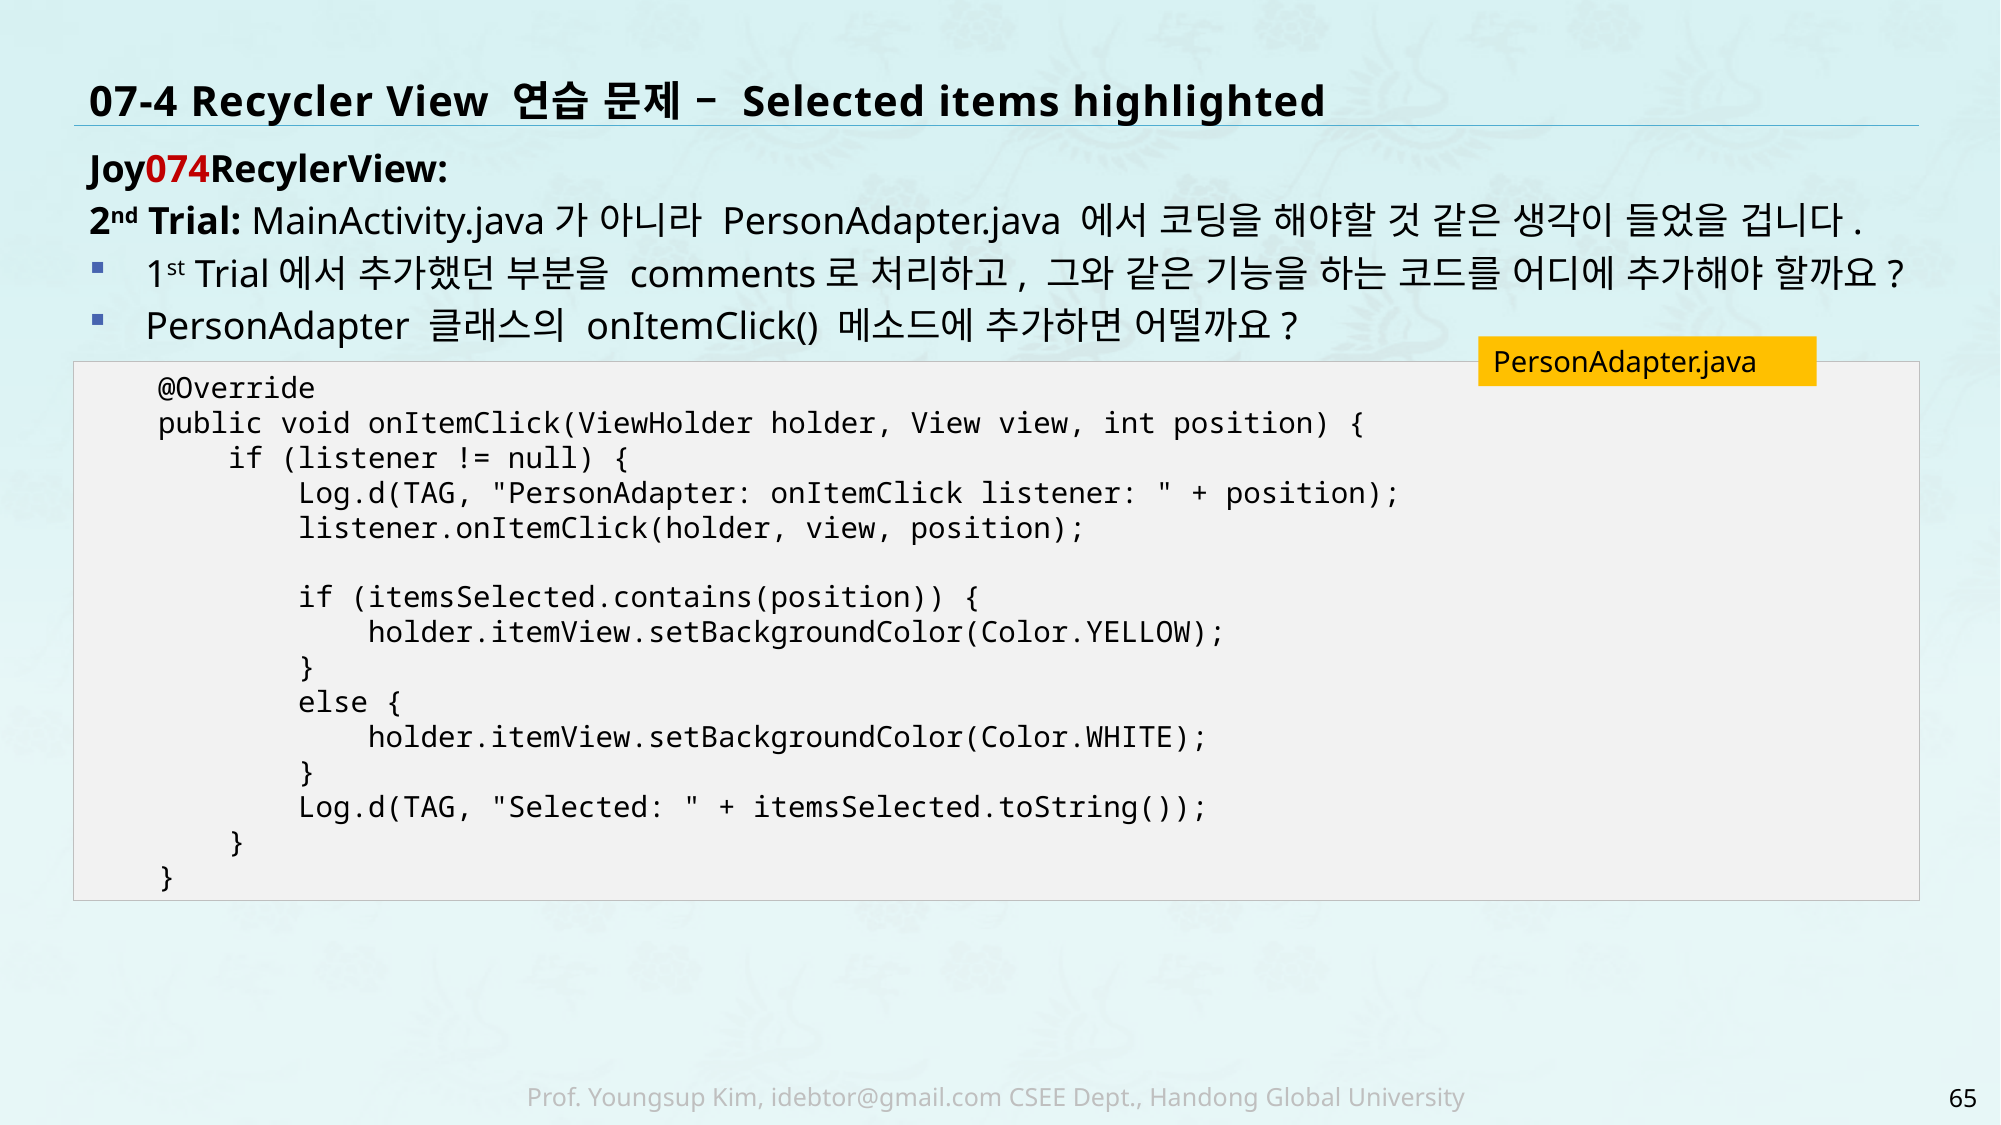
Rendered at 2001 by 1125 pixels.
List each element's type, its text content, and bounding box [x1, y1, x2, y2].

list Joy074RecylerView: 2nd Trial: MainActivity.java가 아니라 PersonAdapter.java 에서 코딩을 해야할 것 같은 생각이 들었을 겁니다. 1st Trial에서 추가했던 부분을 comments로 처리하고, 그와 같은 기능을 하는 코드를 어디에 추가해야 할까요? PersonAdapter 클래스의 onItemClick() 메소드에 추가하면 어떨까요? [74, 137, 1921, 1066]
text_box @Override public void onItemClick(ViewHolder holder, View view, int position) { if (listener != null) { Log.d(TAG, "PersonAdapter: onItemClick listener: " + position); listener.onItemClick(holder, view, position); if (itemsSelected.contains(position)) { holder.itemView.setBackgroundColor(Color.YELLOW); } else { holder.itemView.setBackgroundColor(Color.WHITE); } Log.d(TAG, "Selected: " + itemsSelected.toString()); } } [73, 361, 1920, 901]
title 07-4 Recycler View 연습 문제 – Selected items highlighted [74, 62, 1920, 137]
text_box PersonAdapter.java [1478, 336, 1817, 387]
slide_number 65 [1816, 1069, 1993, 1125]
